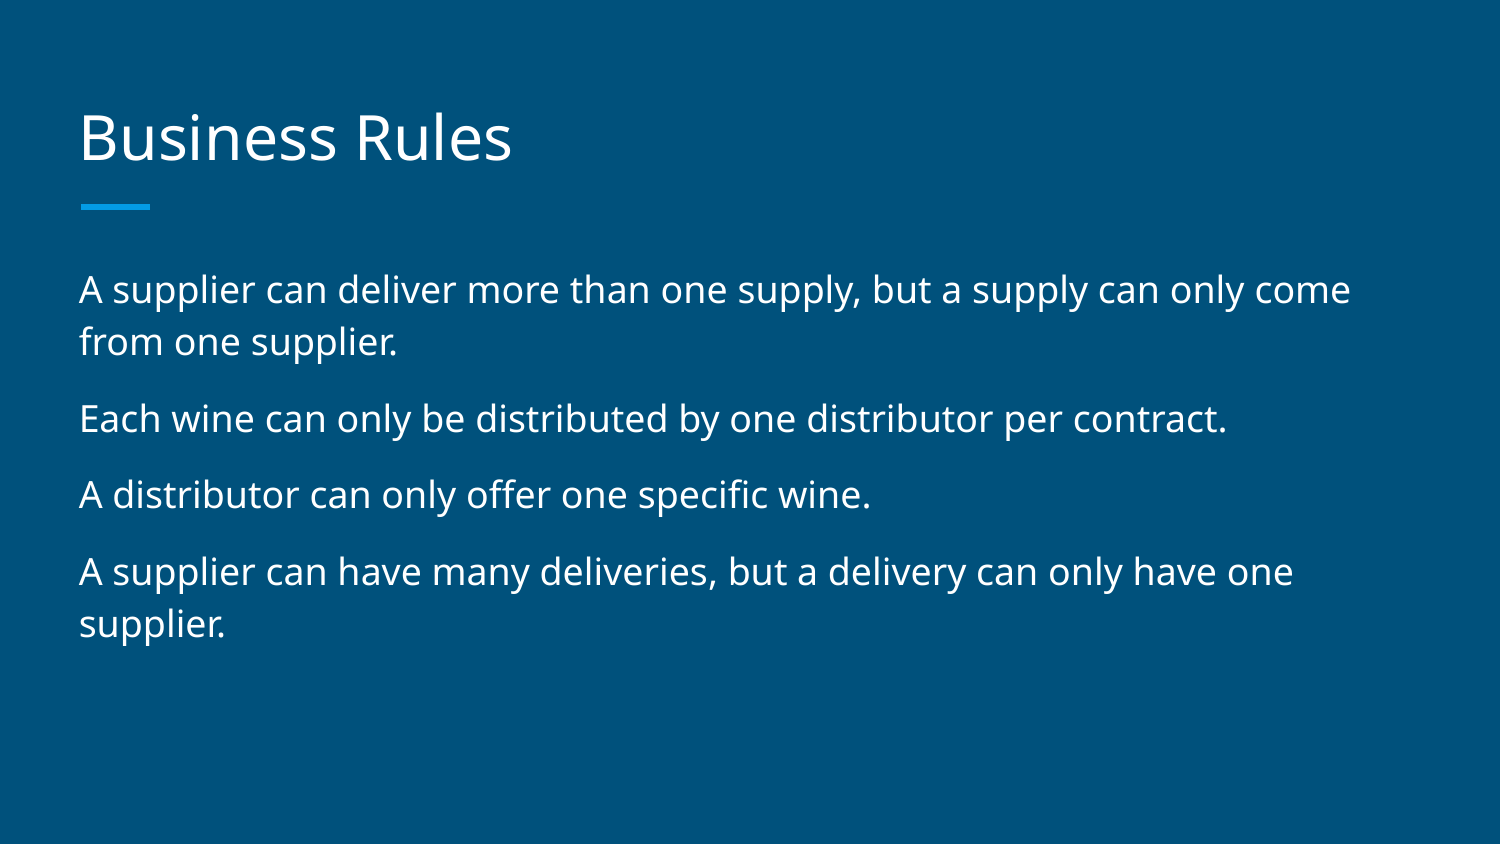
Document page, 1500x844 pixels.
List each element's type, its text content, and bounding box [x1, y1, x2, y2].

list A supplier can deliver more than one supply, but a supply can only come from one supplier. Each wine can only be distributed by one distributor per contract. A distributor can only offer one specific wine. A supplier can have many deliveries, but a delivery can only have one supplier. [63, 244, 1437, 750]
title Business Rules [63, 75, 1437, 188]
